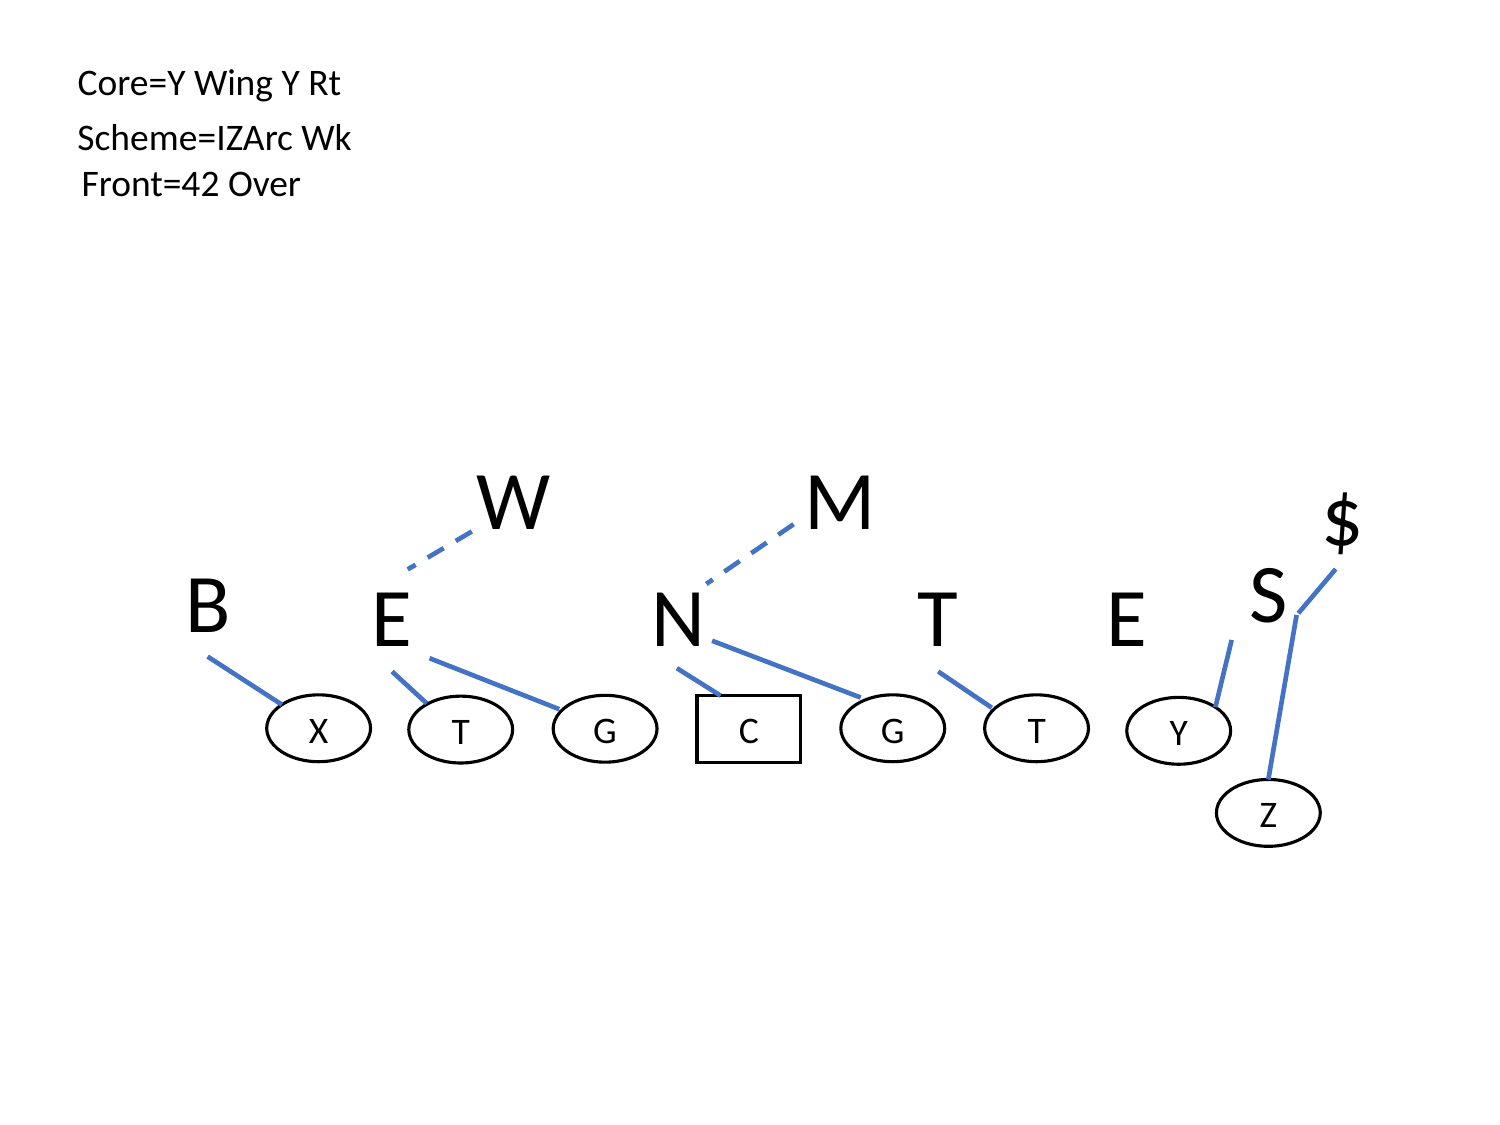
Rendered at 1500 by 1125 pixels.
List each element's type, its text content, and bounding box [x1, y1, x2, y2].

text_box X [265, 693, 372, 763]
text_box E [356, 555, 428, 671]
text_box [391, 671, 427, 704]
text_box W [461, 438, 566, 554]
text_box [676, 668, 712, 696]
text_box E [1091, 555, 1163, 671]
text_box C [696, 696, 802, 763]
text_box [1283, 614, 1297, 782]
text_box B [170, 541, 246, 657]
text_box $ [1306, 454, 1365, 570]
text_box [407, 531, 472, 570]
text_box T [407, 702, 514, 765]
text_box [706, 524, 794, 584]
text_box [712, 640, 861, 698]
text_box Front=42 Over [66, 166, 317, 211]
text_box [1206, 639, 1232, 692]
text_box G [552, 694, 659, 764]
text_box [1298, 570, 1336, 614]
text_box M [789, 438, 891, 554]
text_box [938, 671, 992, 708]
text_box Scheme=IZArc Wk [62, 105, 367, 166]
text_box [429, 658, 560, 710]
text_box T [983, 693, 1090, 763]
text_box Core=Y Wing Y Rt [62, 50, 357, 105]
text_box G [839, 693, 946, 763]
text_box Y [1125, 696, 1232, 766]
text_box S [1234, 531, 1303, 647]
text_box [207, 658, 282, 701]
text_box N [636, 555, 721, 671]
text_box T [903, 555, 974, 671]
text_box Z [1215, 778, 1322, 848]
